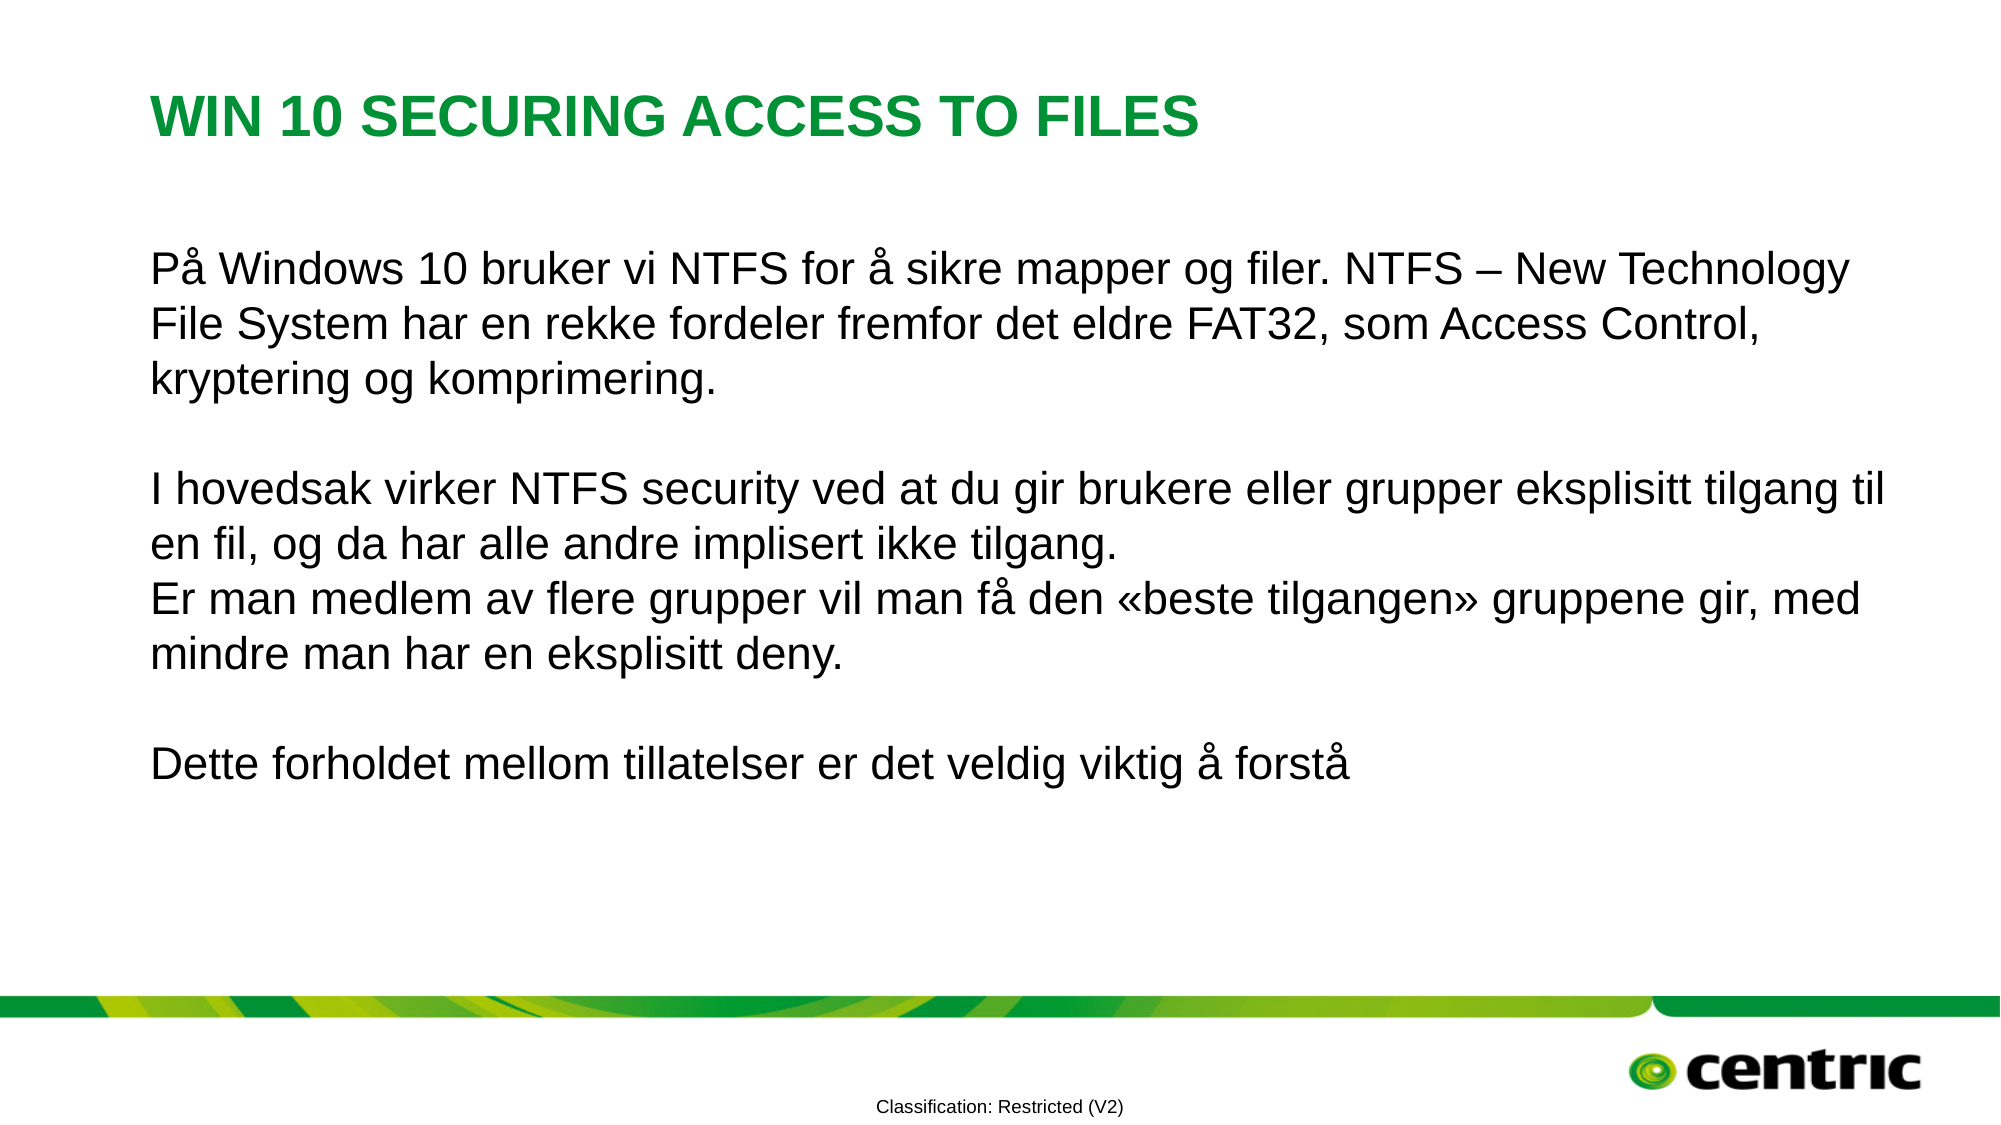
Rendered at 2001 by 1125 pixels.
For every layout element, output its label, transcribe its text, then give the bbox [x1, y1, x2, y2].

list På Windows 10 bruker vi NTFS for å sikre mapper og filer. NTFS – New Technology File System har en rekke fordeler fremfor det eldre FAT32, som Access Control, kryptering og komprimering. I hovedsak virker NTFS security ved at du gir brukere eller grupper eksplisitt tilgang til en fil, og da har alle andre implisert ikke tilgang. Er man medlem av flere grupper vil man få den «beste tilgangen» gruppene gir, med mindre man har en eksplisitt deny. Dette forholdet mellom tillatelser er det veldig viktig å forstå [135, 231, 1921, 975]
title Win 10 Securing access to files [135, 77, 1921, 213]
picture [0, 995, 2000, 1125]
